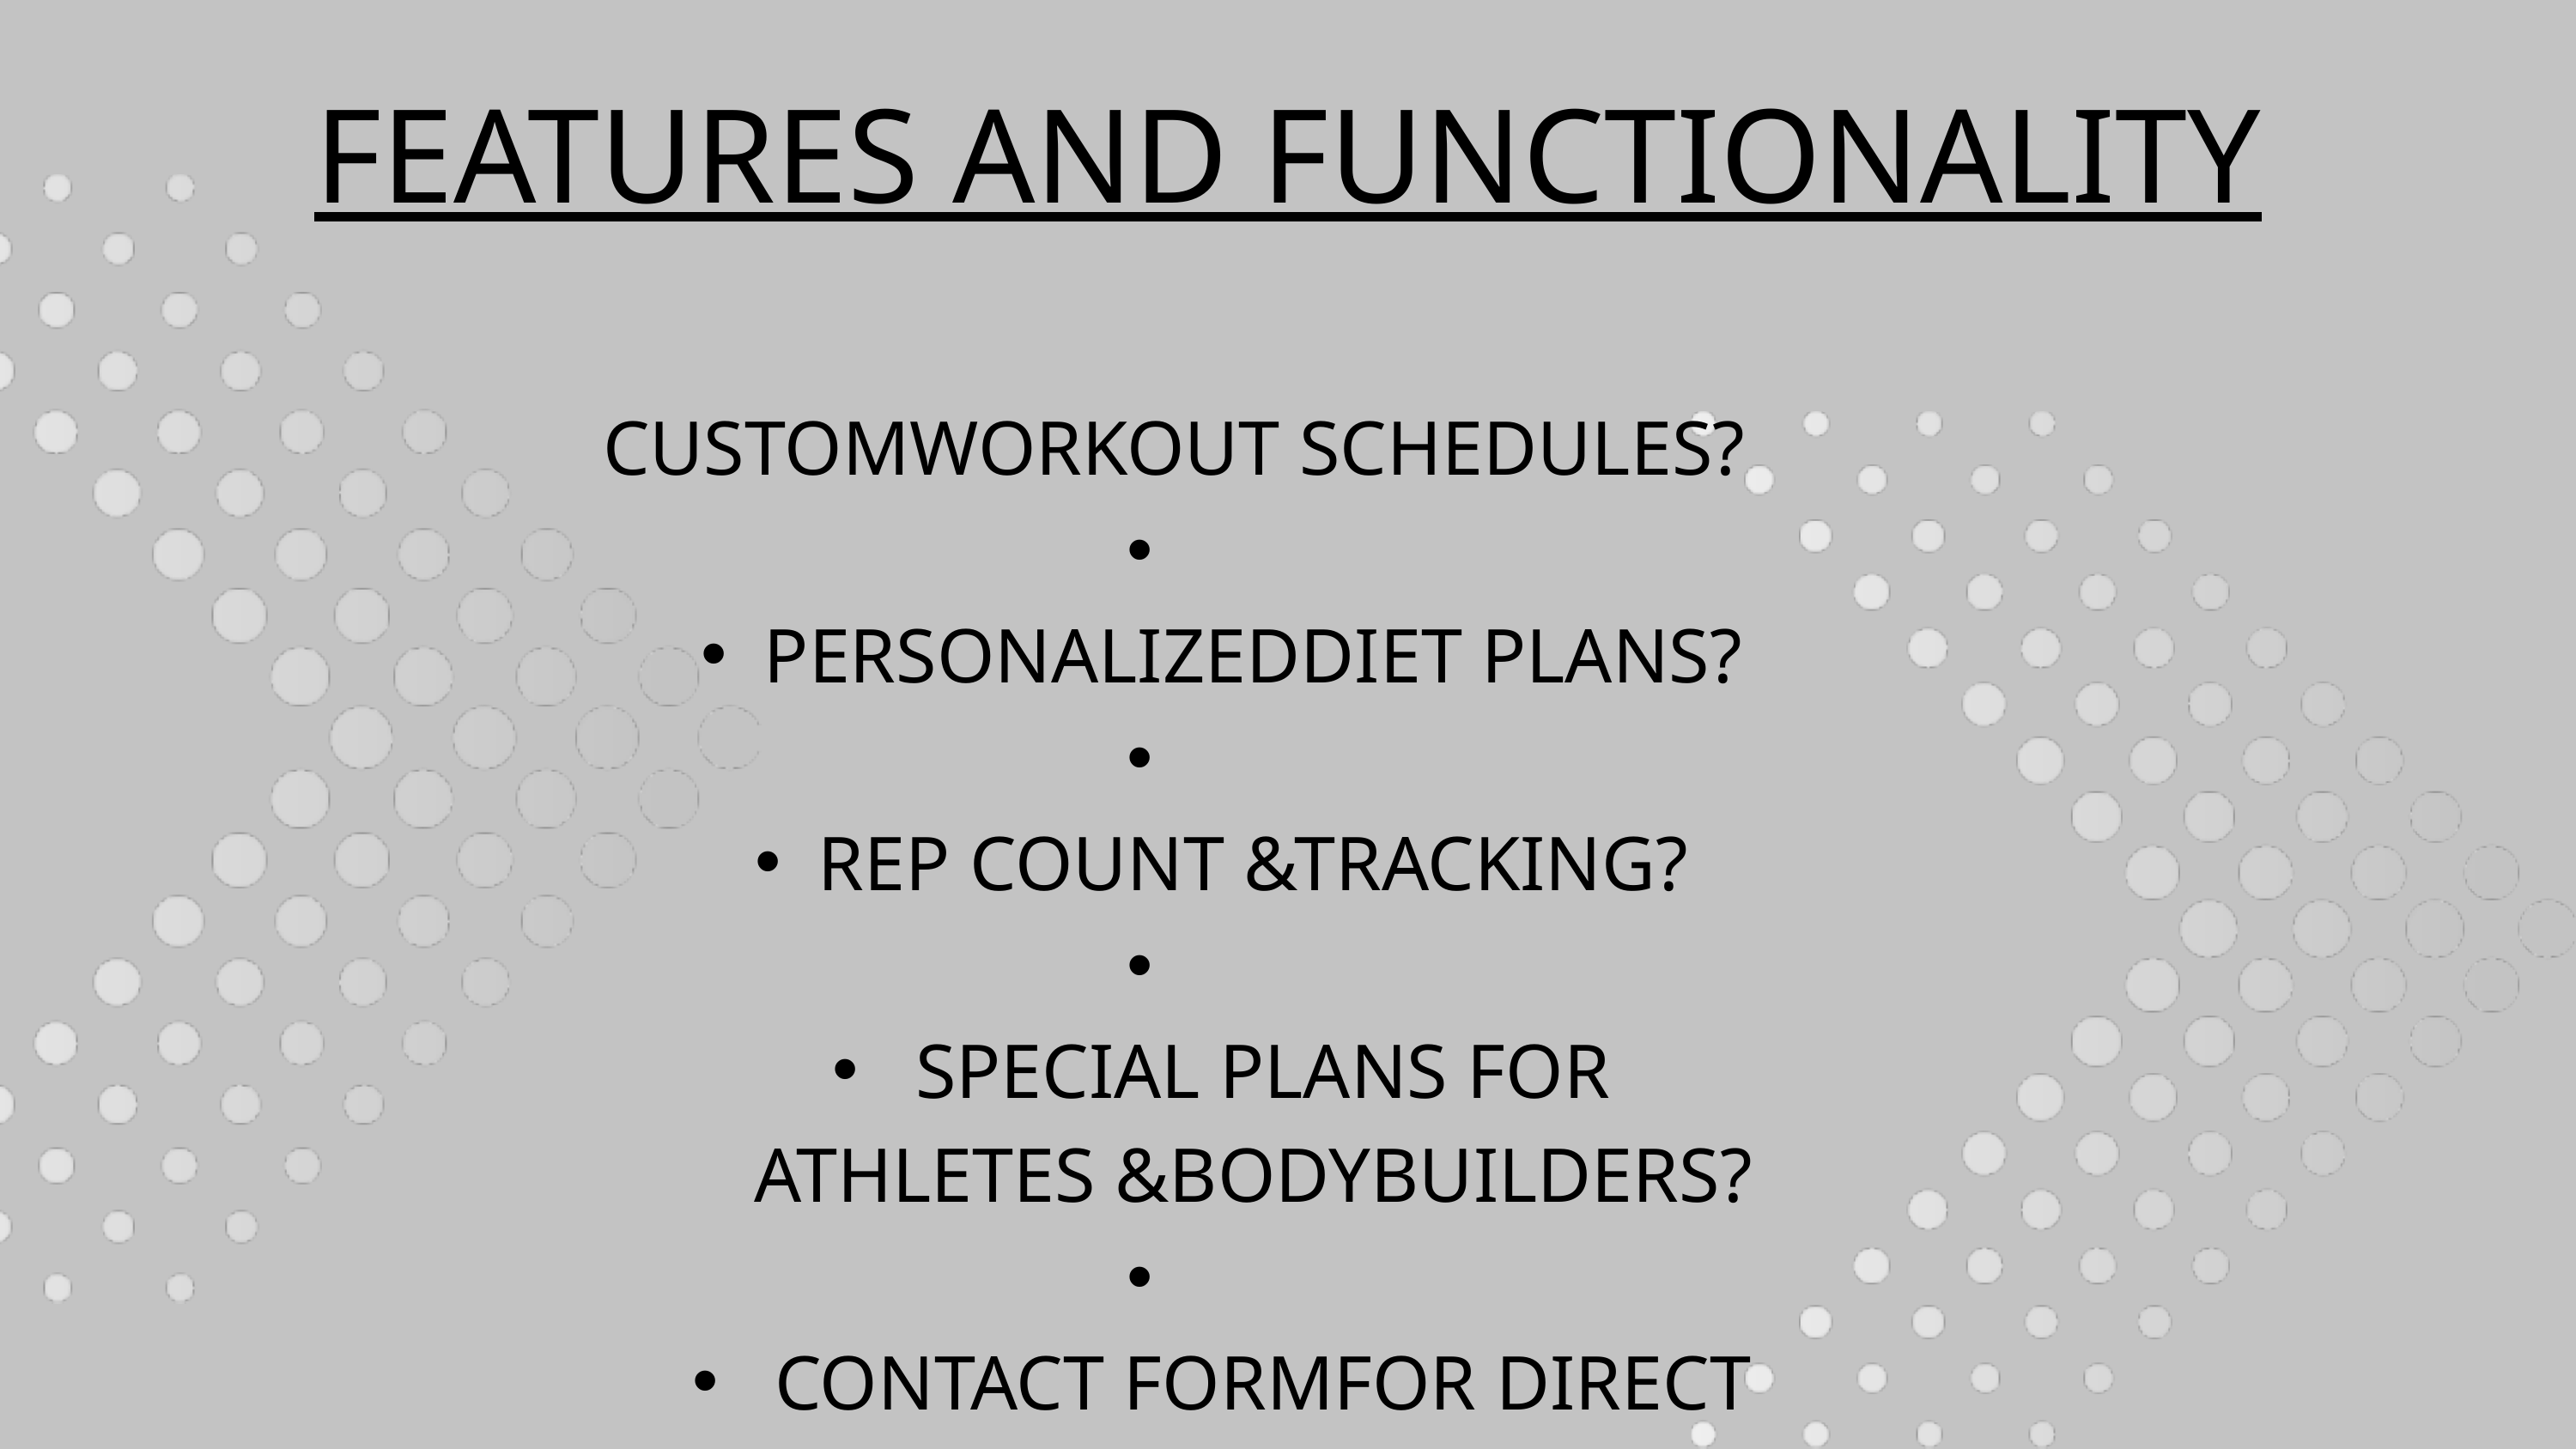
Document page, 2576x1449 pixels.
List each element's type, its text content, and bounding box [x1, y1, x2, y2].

text_box FEATURES AND FUNCTIONALITY [279, 46, 2296, 229]
text_box [0, 174, 762, 1304]
text_box [1778, 411, 2576, 1449]
text_box CUSTOMWORKOUT SCHEDULES? PERSONALIZEDDIET PLANS? REP COUNT &TRACKING? SPECIAL PLANS FOR ATHLETES &BODYBUILDERS? CONTACT FORMFOR DIRECT COMMUNICATION? [603, 400, 1778, 1449]
